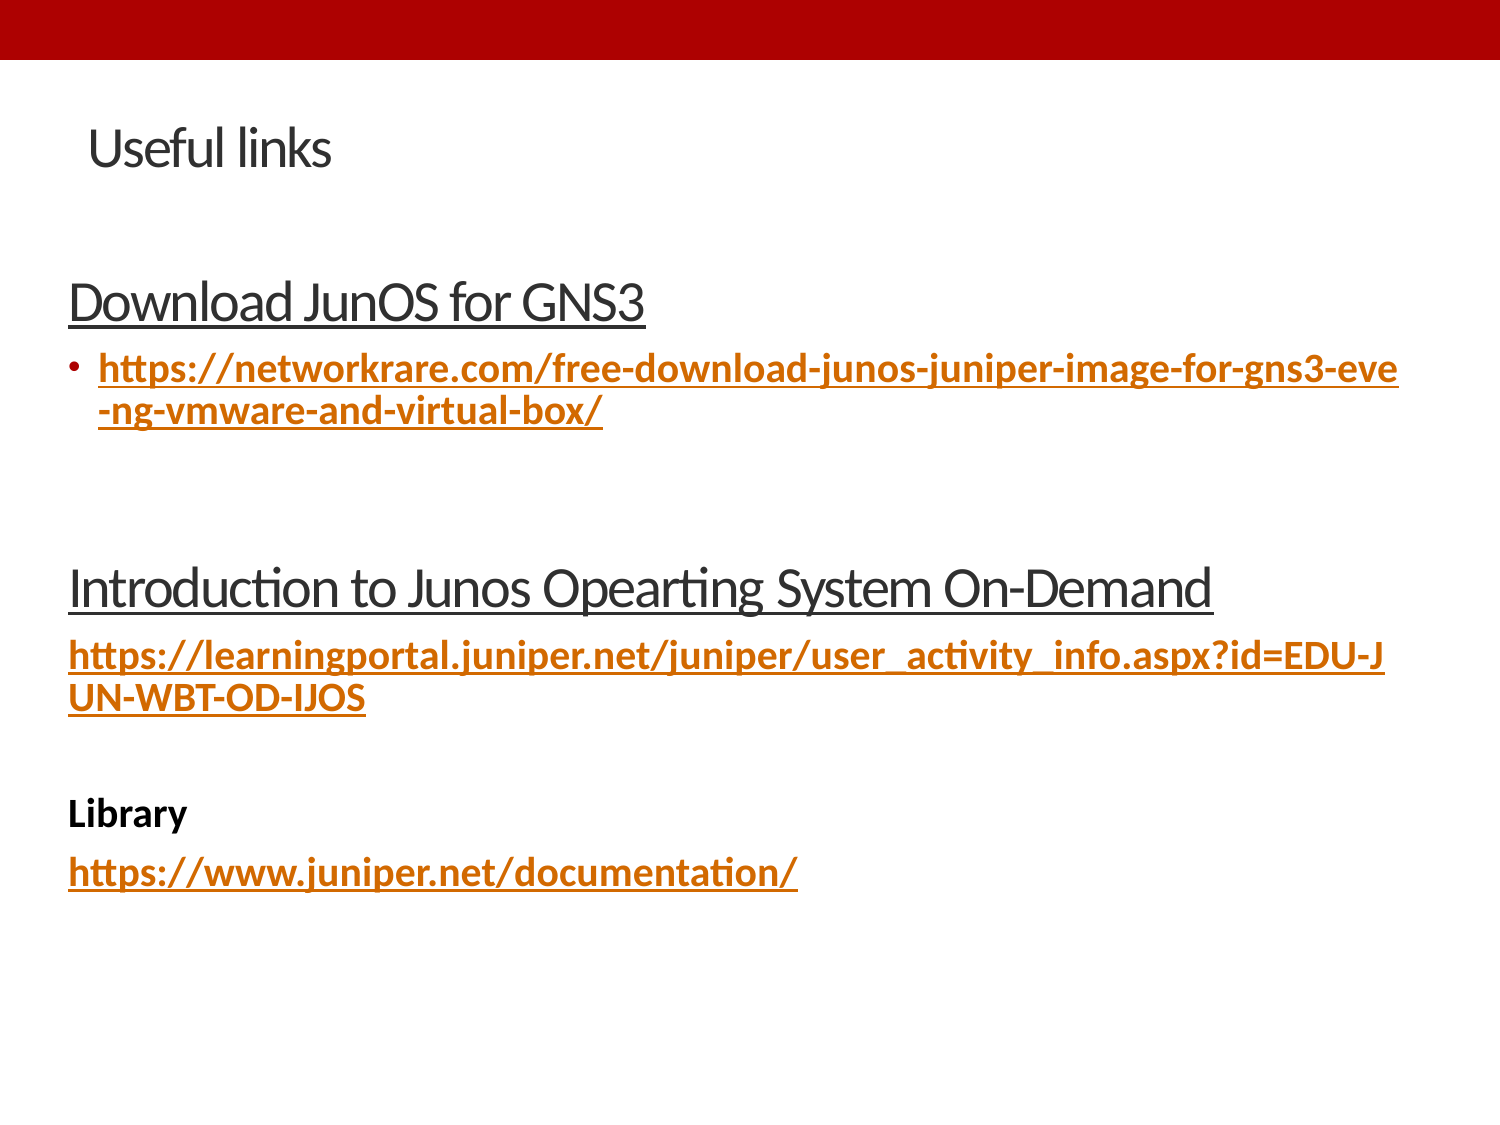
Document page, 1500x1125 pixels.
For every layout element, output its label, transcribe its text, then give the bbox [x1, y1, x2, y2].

list Download JunOS for GNS3 https://networkrare.com/free-download-junos-juniper-image-for-gns3-eve-ng-vmware-and-virtual-box/ Introduction to Junos Opearting System On-Demand https://learningportal.juniper.net/juniper/user_activity_info.aspx?id=EDU-JUN-WBT-OD-IJOS Library https://www.juniper.net/documentation/ [53, 255, 1424, 976]
title Useful links [72, 63, 1500, 226]
